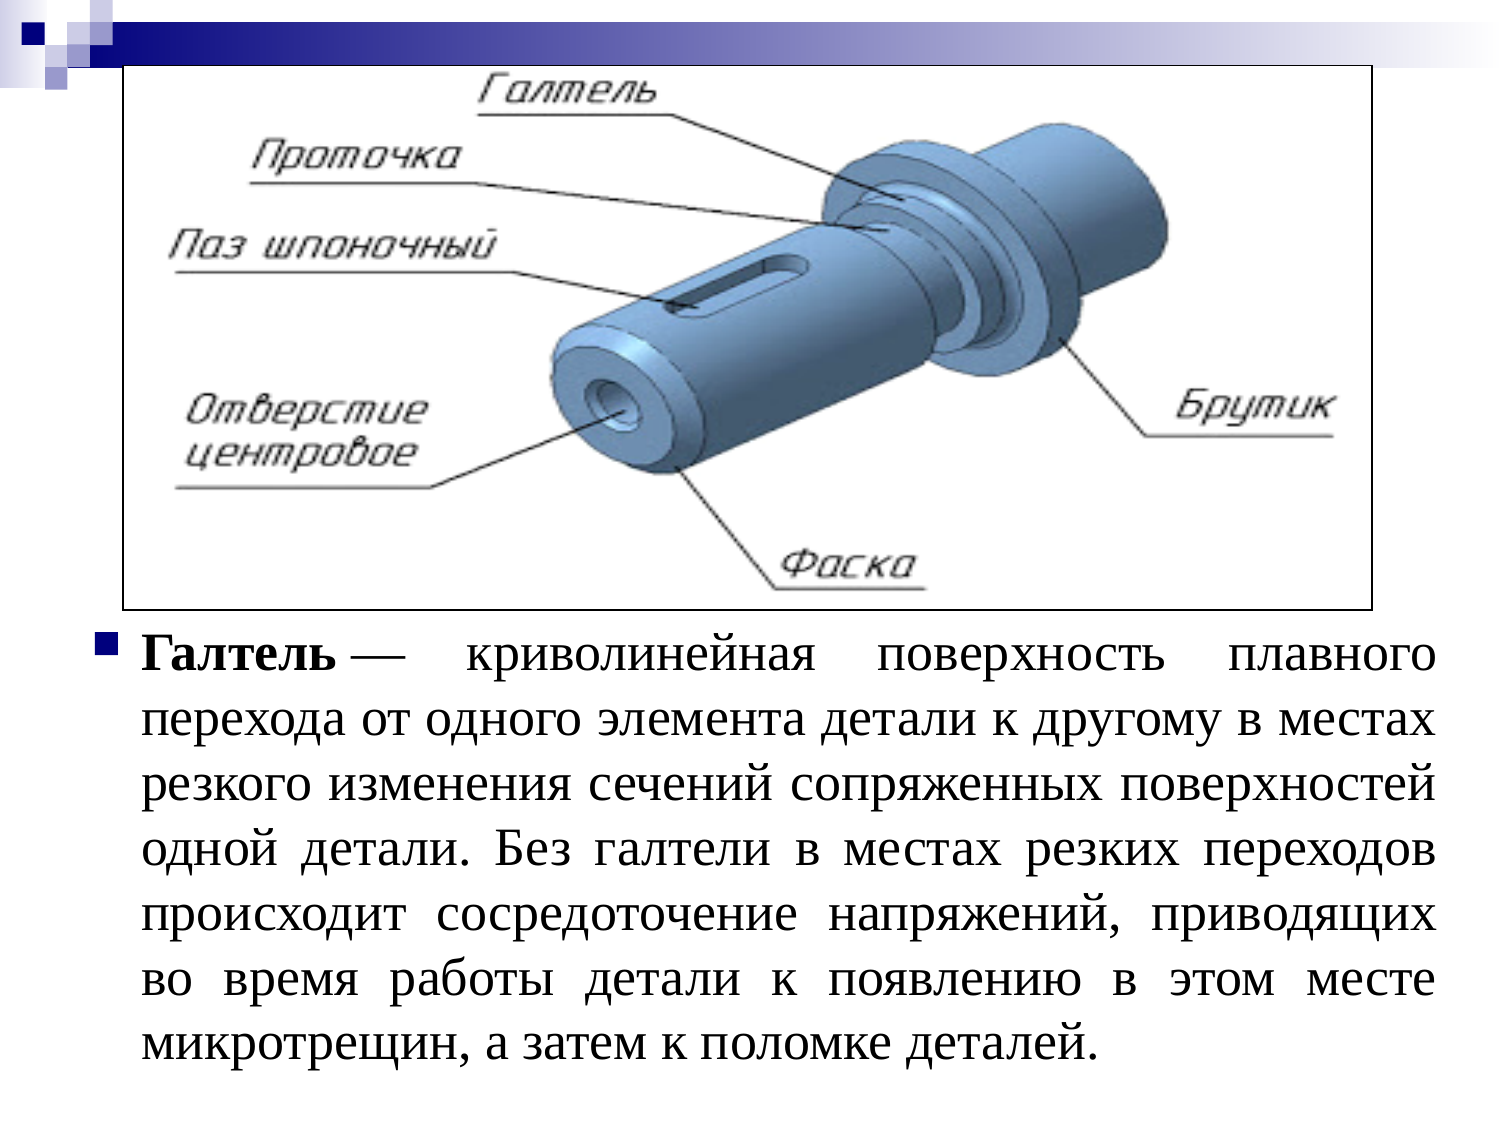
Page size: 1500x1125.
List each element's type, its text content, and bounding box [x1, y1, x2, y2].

list Галтель — криволинейная поверхность плавного перехода от одного элемента детали к другому в местах резкого изменения сечений сопряженных поверхностей одной детали. Без галтели в местах резких переходов происходит сосредоточение напряжений, приводящих во время работы детали к появлению в этом месте микротрещин, а затем к поломке деталей. [76, 609, 1454, 1125]
picture [123, 66, 1372, 610]
